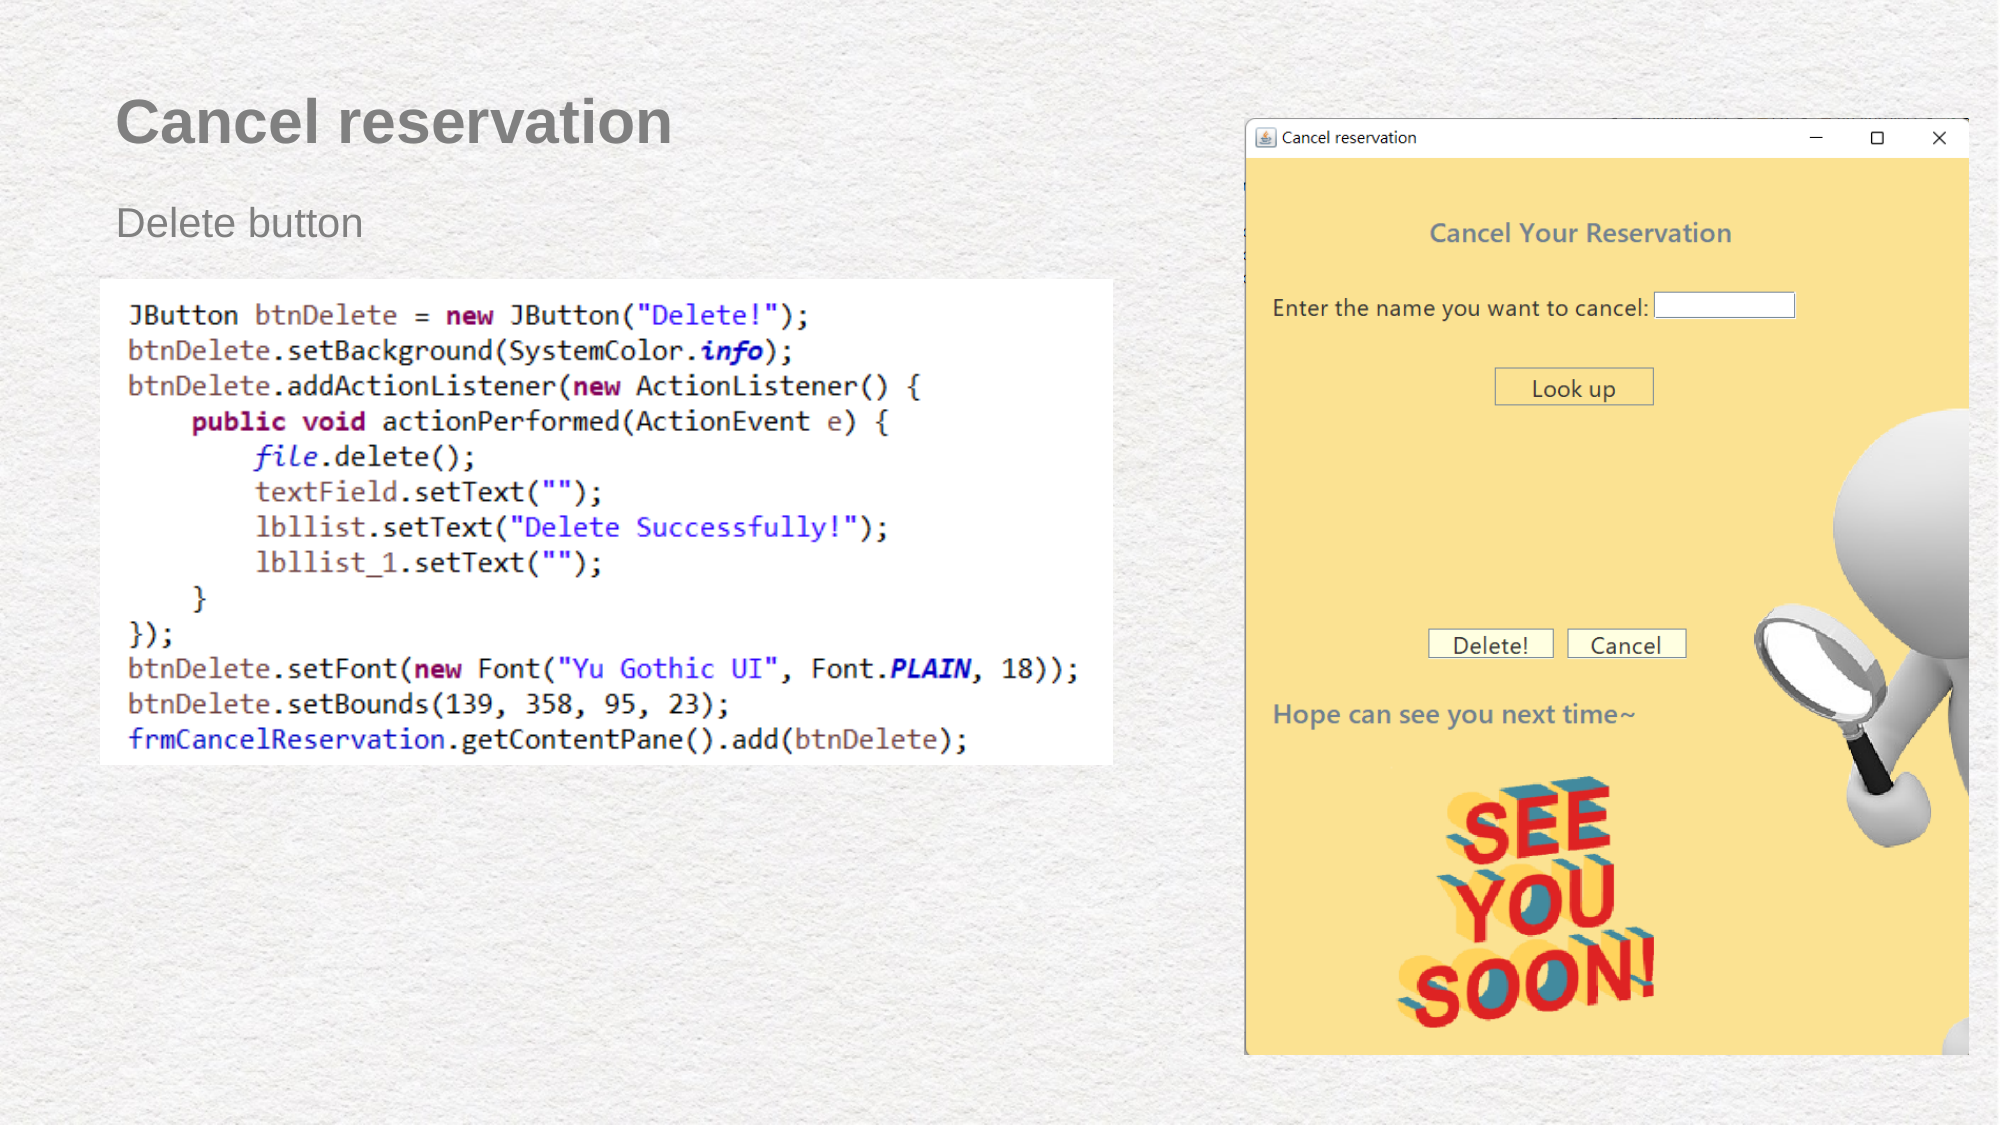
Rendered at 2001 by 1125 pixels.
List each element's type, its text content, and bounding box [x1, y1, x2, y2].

text_box Delete button [100, 188, 512, 254]
text_box Cancel reservation [100, 73, 1101, 163]
picture [0, 0, 2000, 1125]
